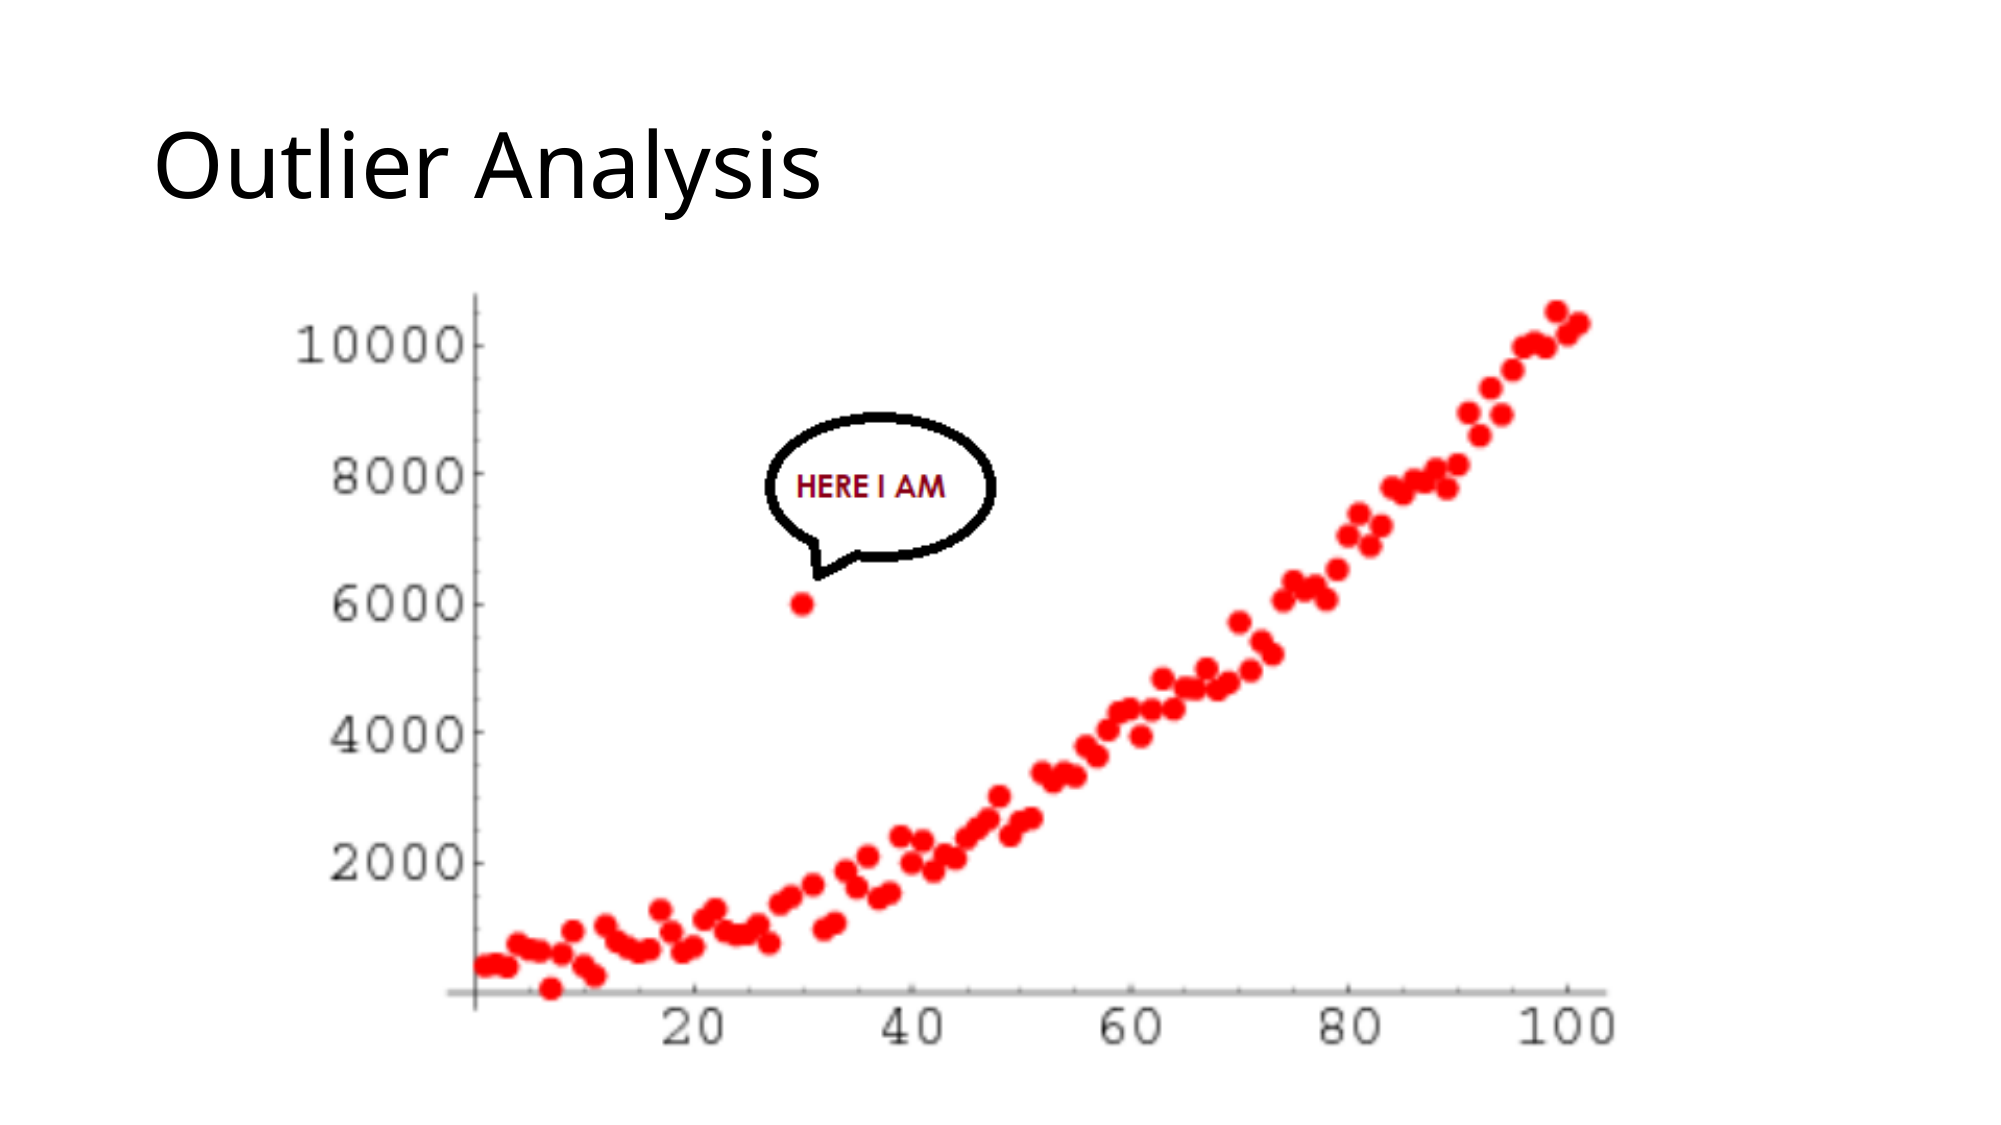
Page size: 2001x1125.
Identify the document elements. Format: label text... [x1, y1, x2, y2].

picture [273, 277, 1727, 1084]
title Outlier Analysis [137, 59, 1863, 278]
